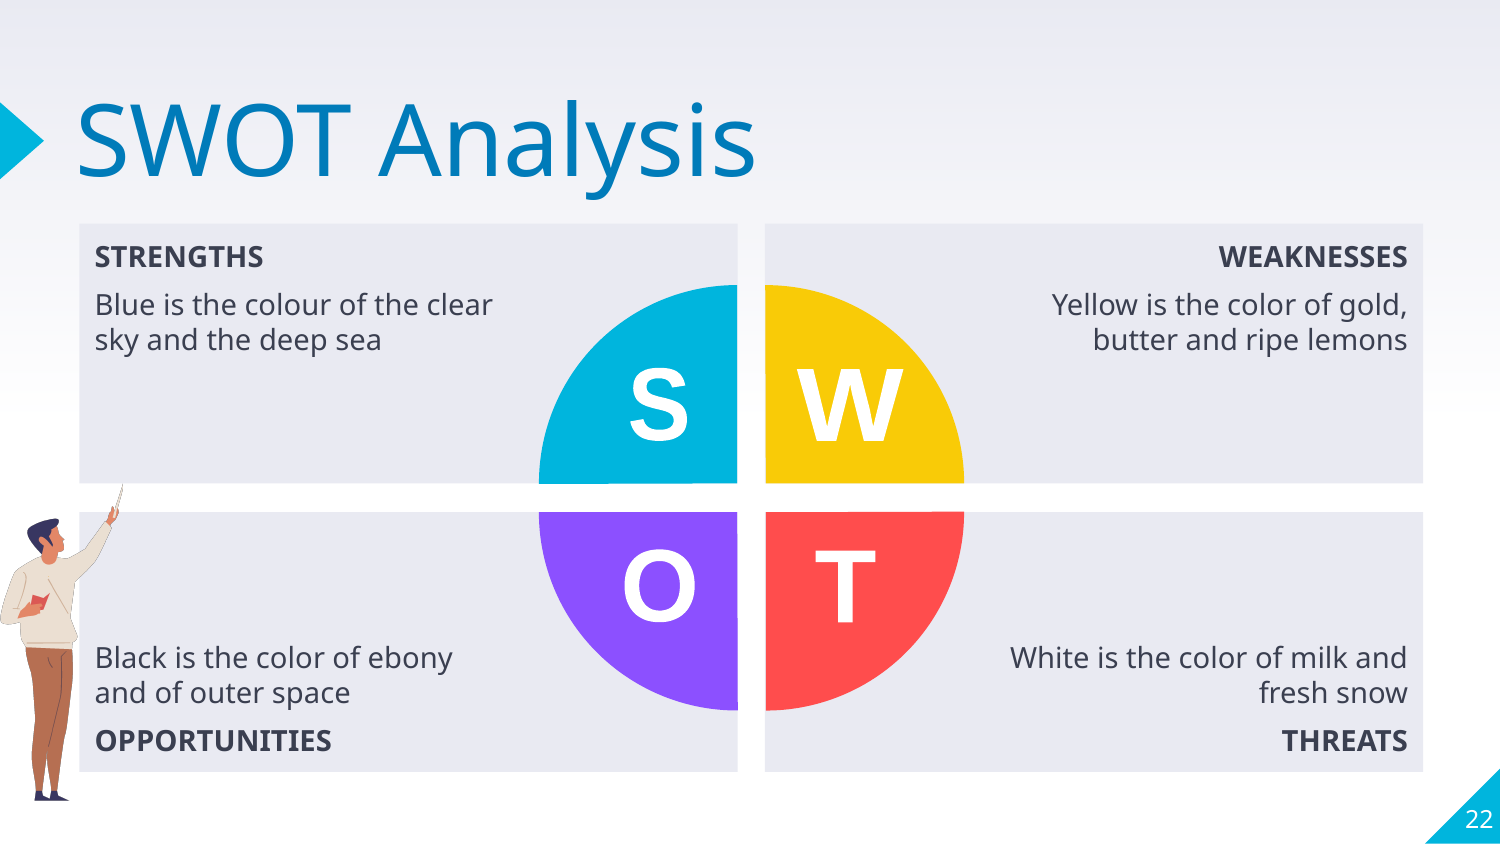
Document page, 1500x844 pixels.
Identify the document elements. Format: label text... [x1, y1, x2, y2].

title SWOT Analysis [75, 99, 1001, 277]
text_box STRENGTHS Blue is the colour of the clear sky and the deep sea [79, 223, 738, 484]
picture [0, 483, 123, 801]
text_box Black is the color of ebony and of outer space OPPORTUNITIES [127, 512, 738, 772]
text_box [765, 285, 965, 484]
slide_number ‹#› [1418, 760, 1494, 838]
text_box [538, 285, 738, 484]
text_box WEAKNESSES Yellow is the color of gold, butter and ripe lemons [764, 223, 1424, 484]
text_box [765, 511, 965, 711]
text_box [538, 512, 738, 711]
text_box White is the color of milk and fresh snow THREATS [764, 512, 1424, 772]
